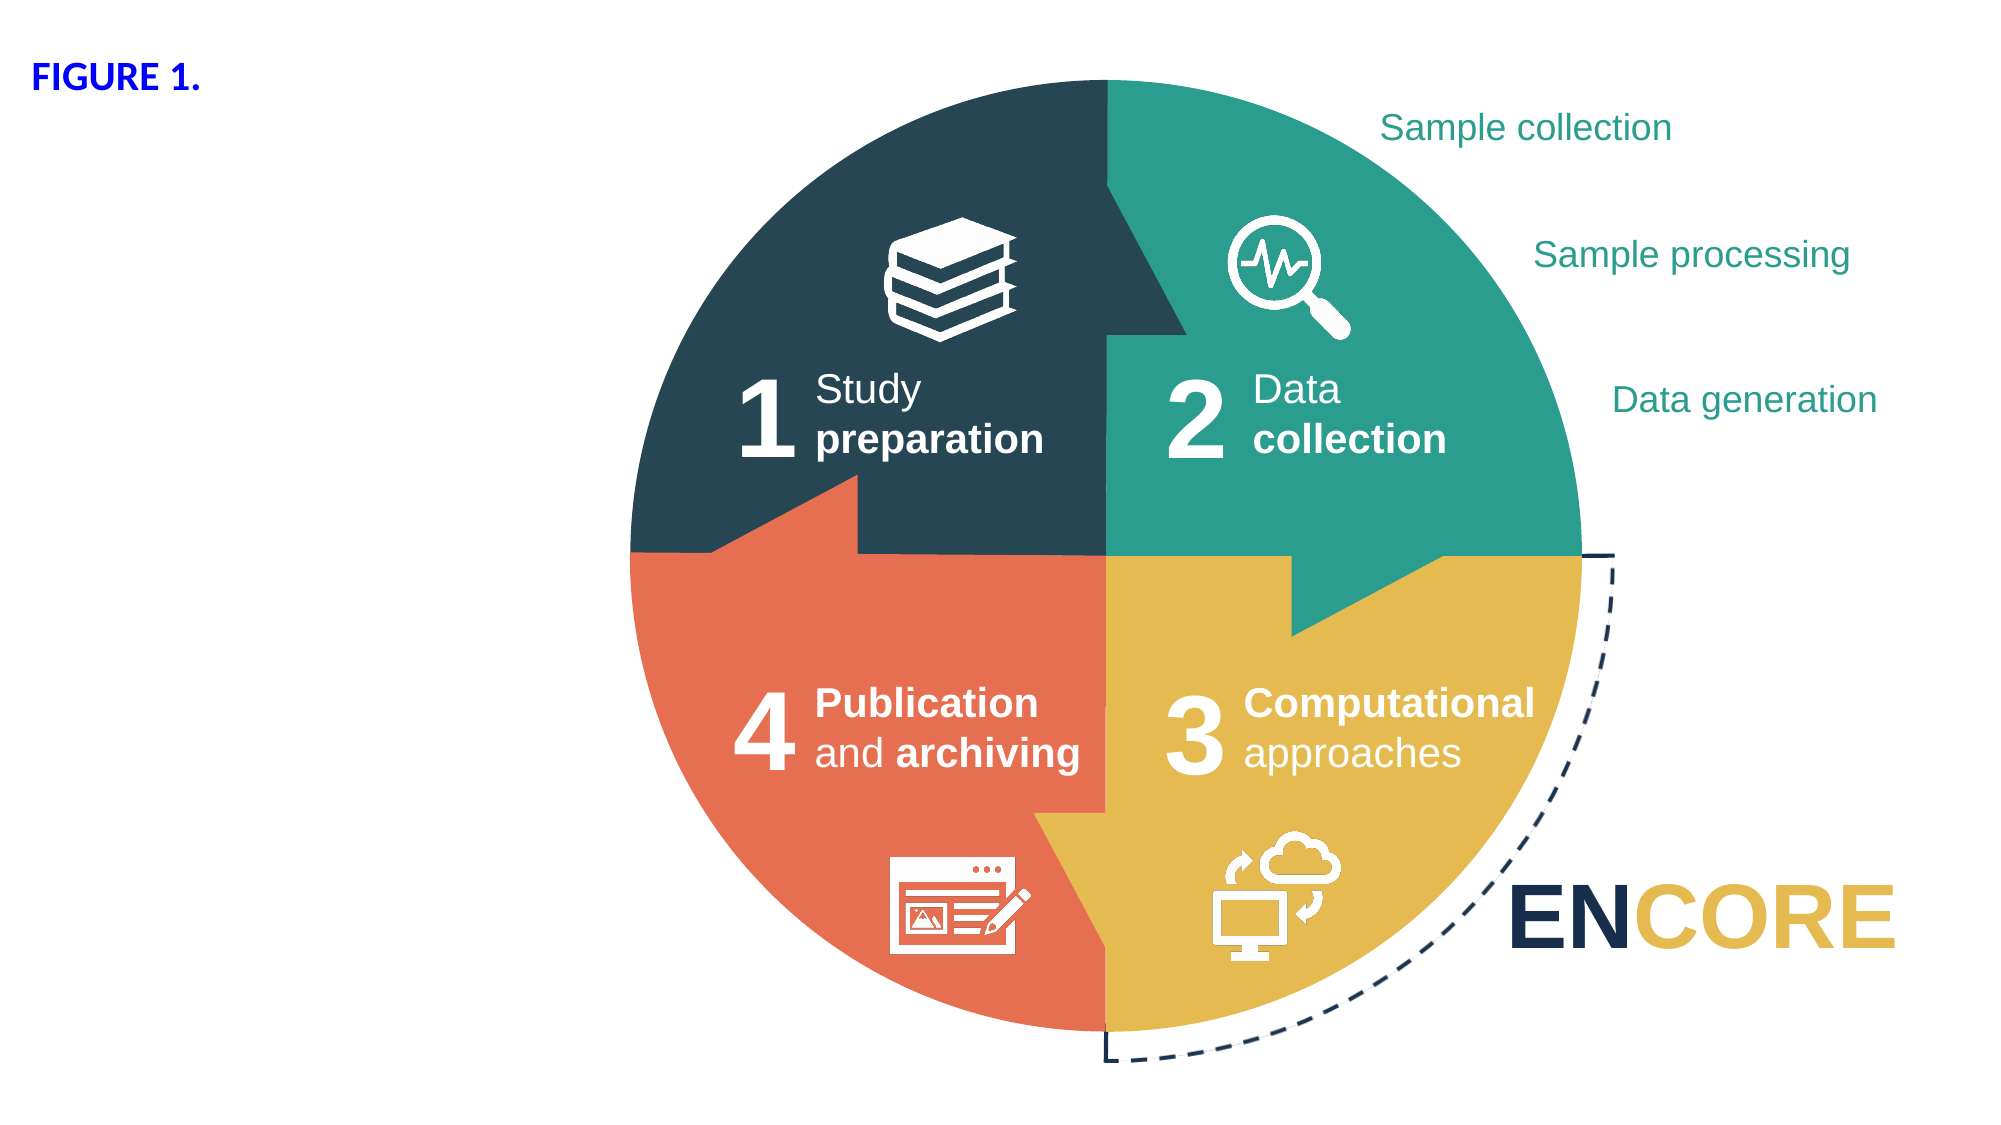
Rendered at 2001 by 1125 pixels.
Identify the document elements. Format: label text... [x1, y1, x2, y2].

text_box Data generation [1597, 367, 1948, 428]
picture [883, 830, 1034, 981]
picture [1107, 557, 1615, 1063]
text_box [525, 31, 1986, 1122]
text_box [629, 79, 1583, 1032]
text_box Sample collection [1587, 95, 1702, 156]
picture [875, 204, 1026, 355]
text_box Sample processing [1587, 223, 1948, 283]
picture [1200, 821, 1352, 973]
picture [1214, 202, 1366, 353]
text_box ENCORE [1619, 849, 1984, 975]
text_box FIGURE 1. [16, 41, 217, 107]
